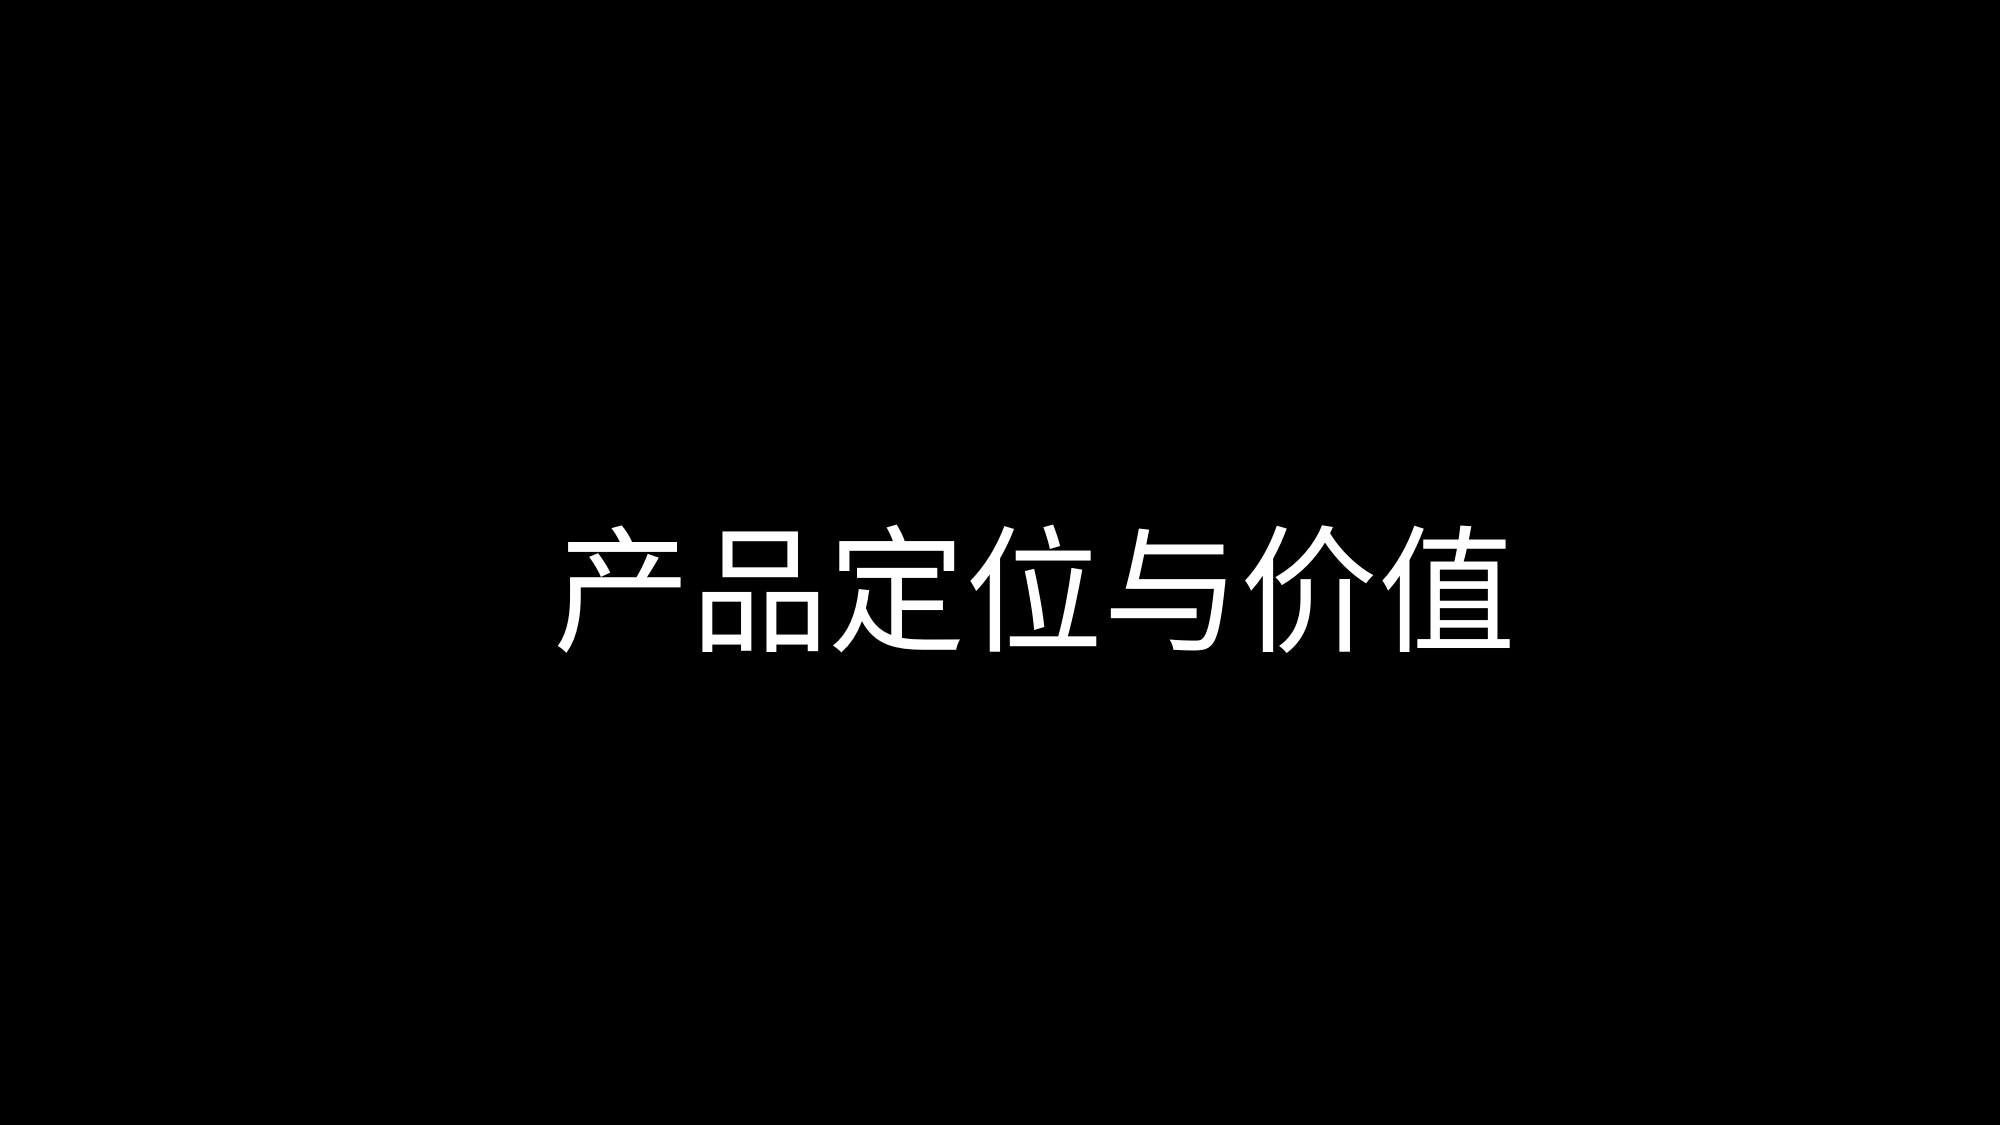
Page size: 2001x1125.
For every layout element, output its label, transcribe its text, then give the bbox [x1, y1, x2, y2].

text_box 产品定位与价值 [538, 331, 1765, 922]
